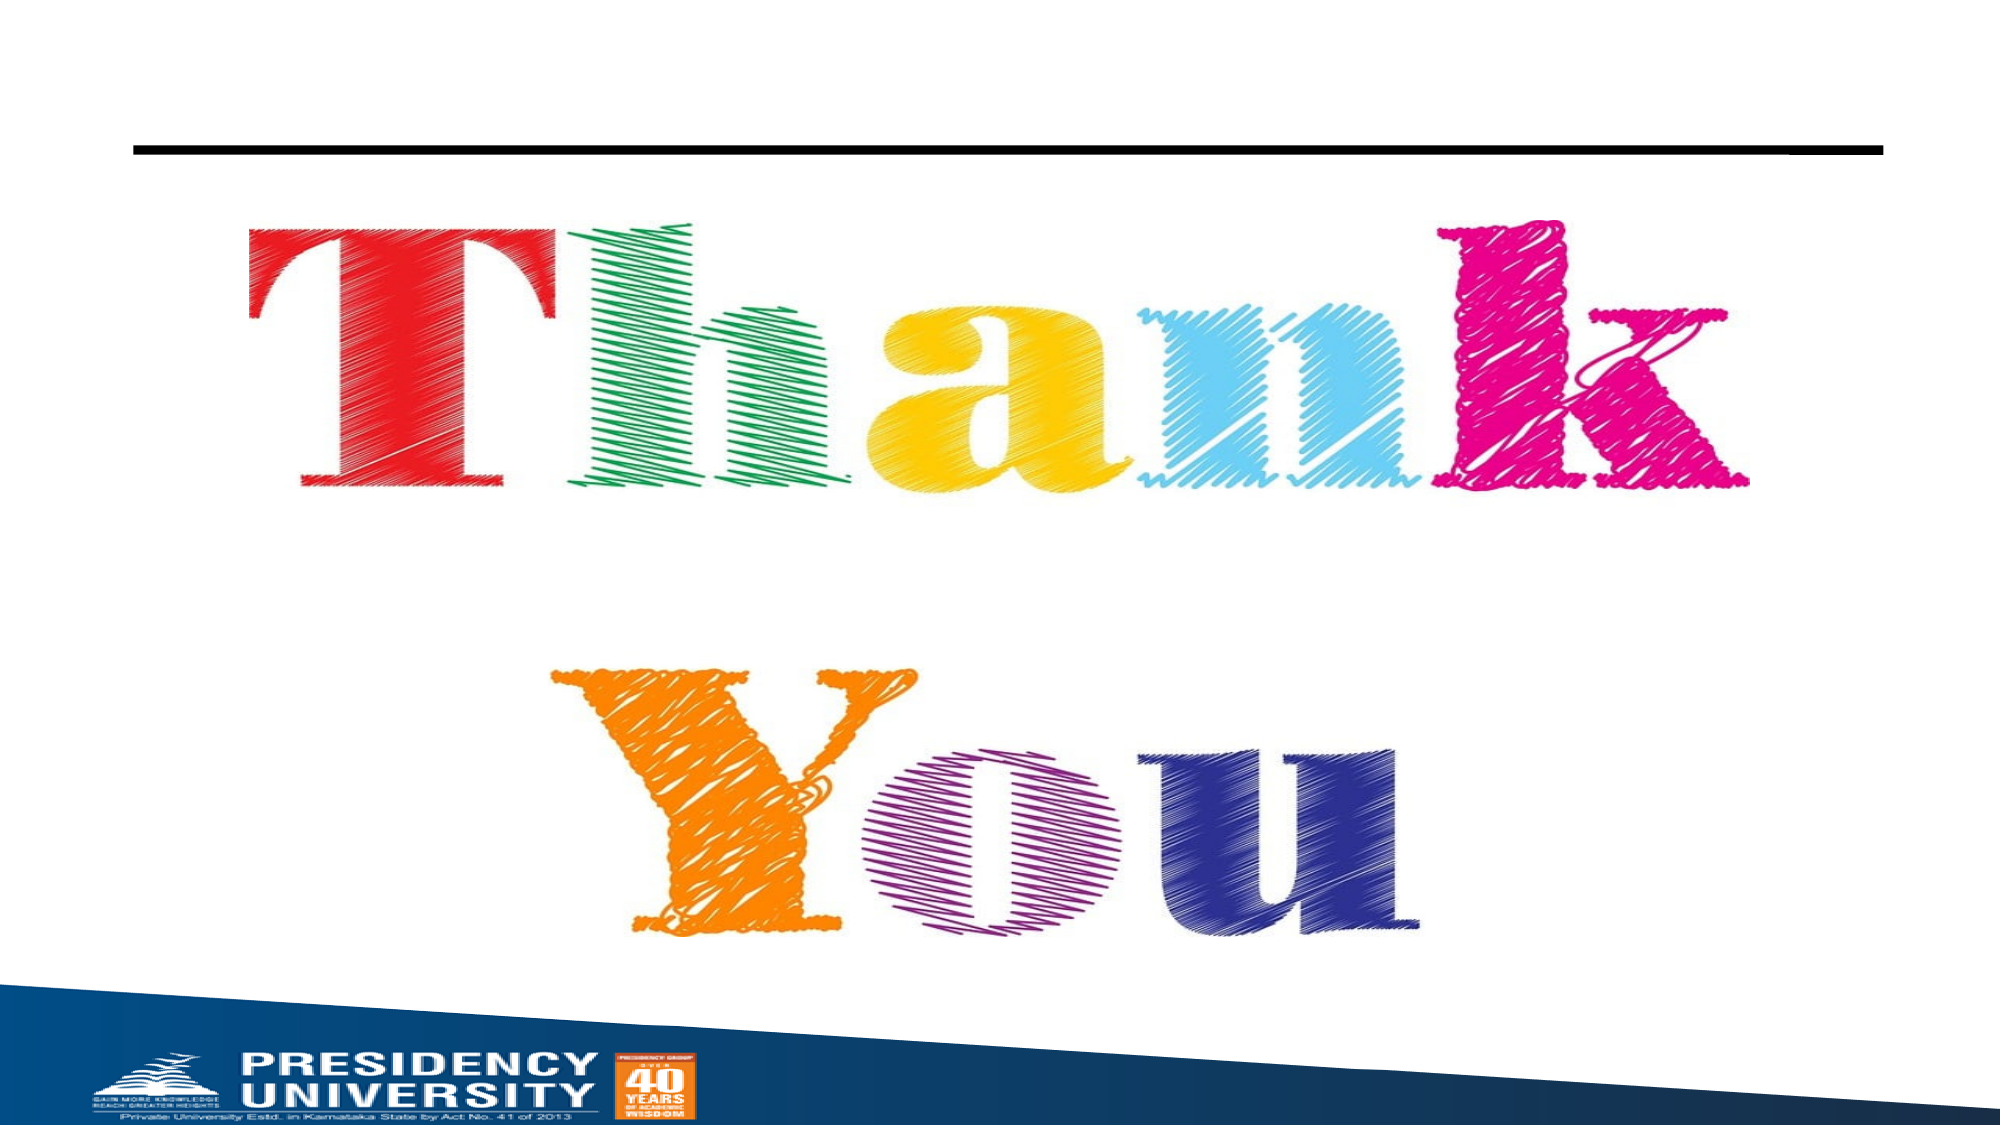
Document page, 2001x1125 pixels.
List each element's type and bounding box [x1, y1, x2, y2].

picture [0, 982, 2000, 1125]
picture [249, 220, 1751, 937]
